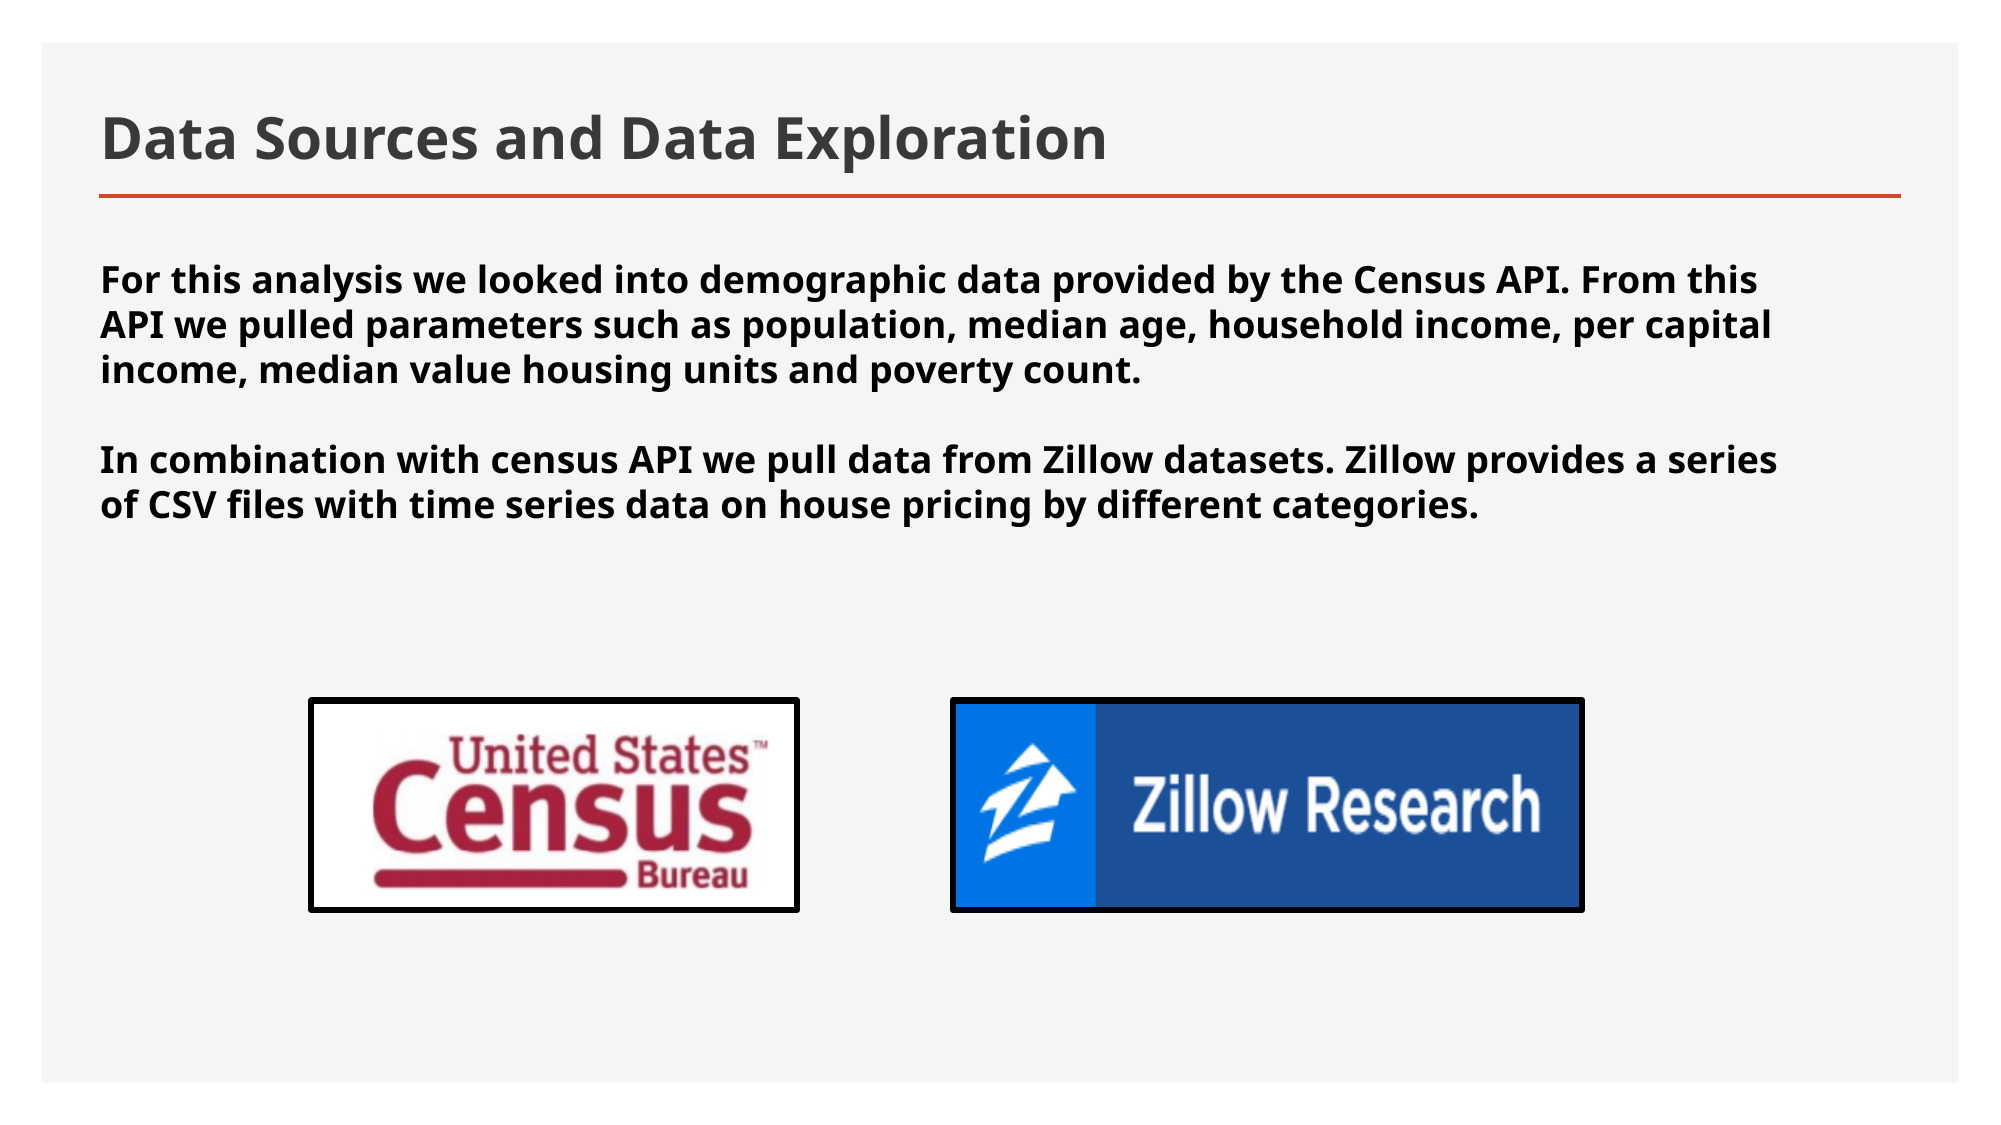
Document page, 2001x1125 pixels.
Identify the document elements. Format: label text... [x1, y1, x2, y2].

picture [314, 703, 795, 907]
title Data Sources and Data Exploration [85, 73, 1214, 179]
picture [955, 703, 1580, 907]
text_box For this analysis we looked into demographic data provided by the Census API. From this API we pulled parameters such as population, median age, household income, per capital income, median value housing units and poverty count. In combination with census API we pull data from Zillow datasets. Zillow provides a series of CSV files with time series data on house pricing by different categories. [85, 248, 1833, 579]
